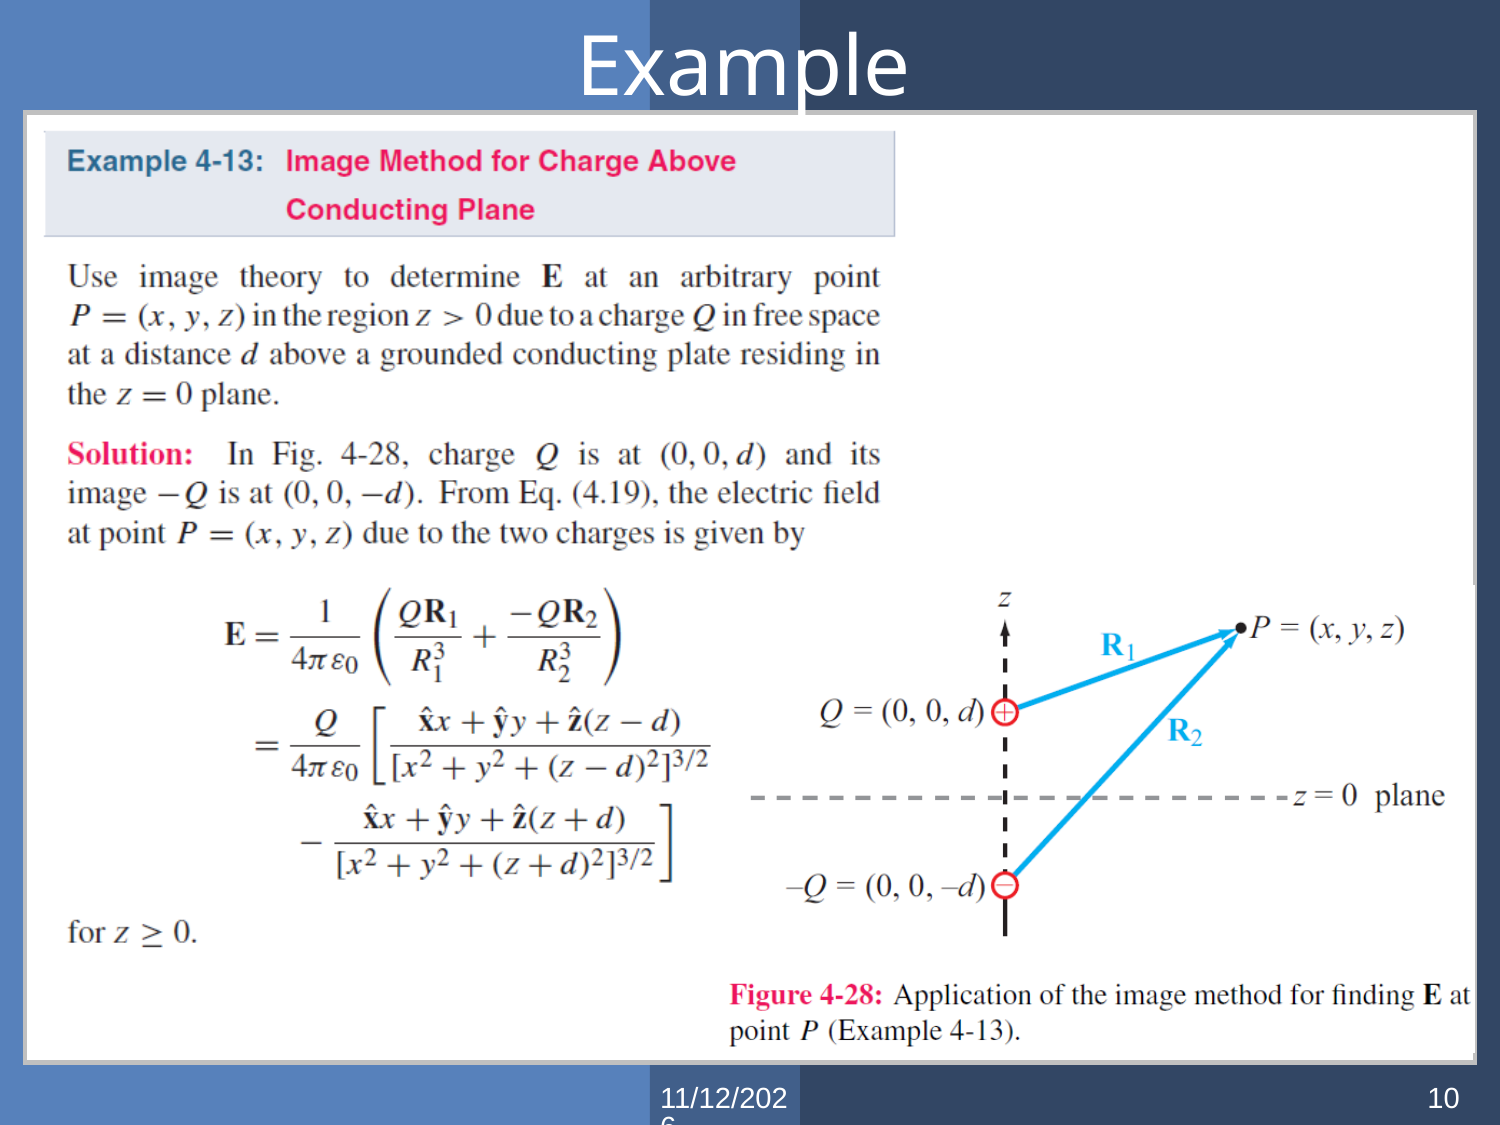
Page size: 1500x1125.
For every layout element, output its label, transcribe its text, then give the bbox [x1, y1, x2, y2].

slide_number 10 [1124, 1071, 1476, 1125]
title Example [49, 12, 1438, 113]
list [37, 124, 904, 963]
picture [724, 585, 1476, 1053]
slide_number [644, 1071, 808, 1125]
